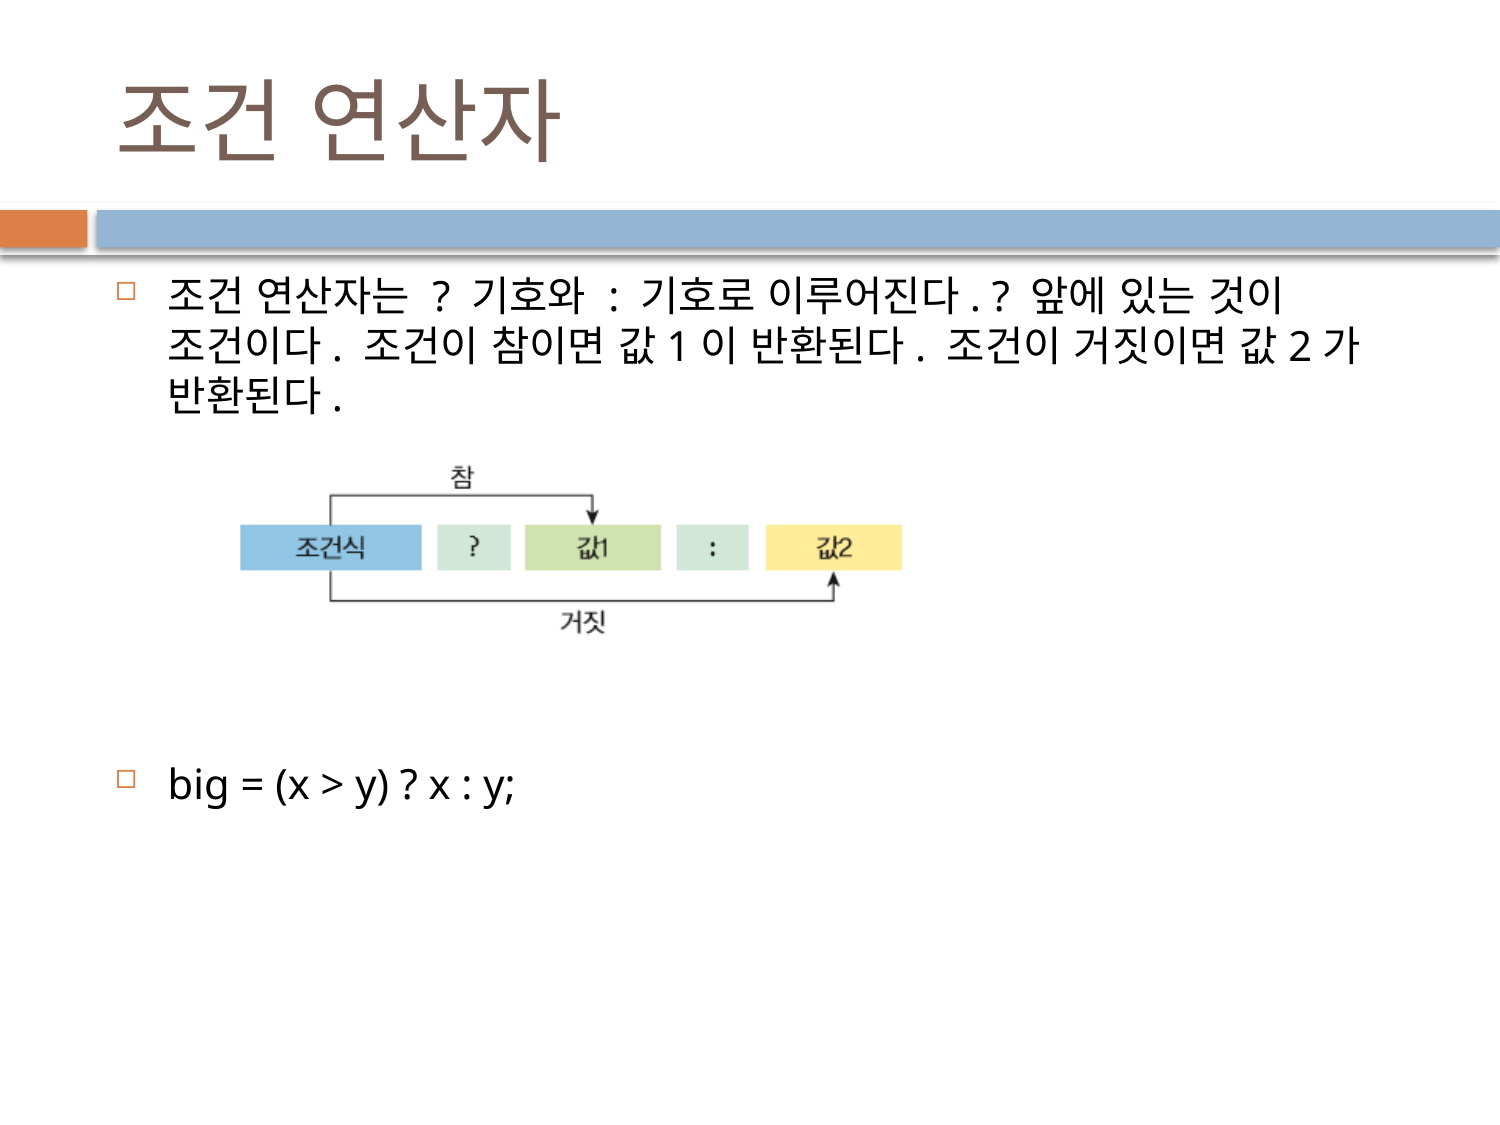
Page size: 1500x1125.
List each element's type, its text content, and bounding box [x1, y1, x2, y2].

title 조건 연산자 [100, 37, 1438, 200]
picture [178, 442, 1004, 674]
list 조건 연산자는 ? 기호와 : 기호로 이루어진다. ? 앞에 있는 것이 조건이다. 조건이 참이면 값1이 반환된다. 조건이 거짓이면 값2가 반환된다. big = (x > y) ? x : y; [100, 262, 1438, 1000]
